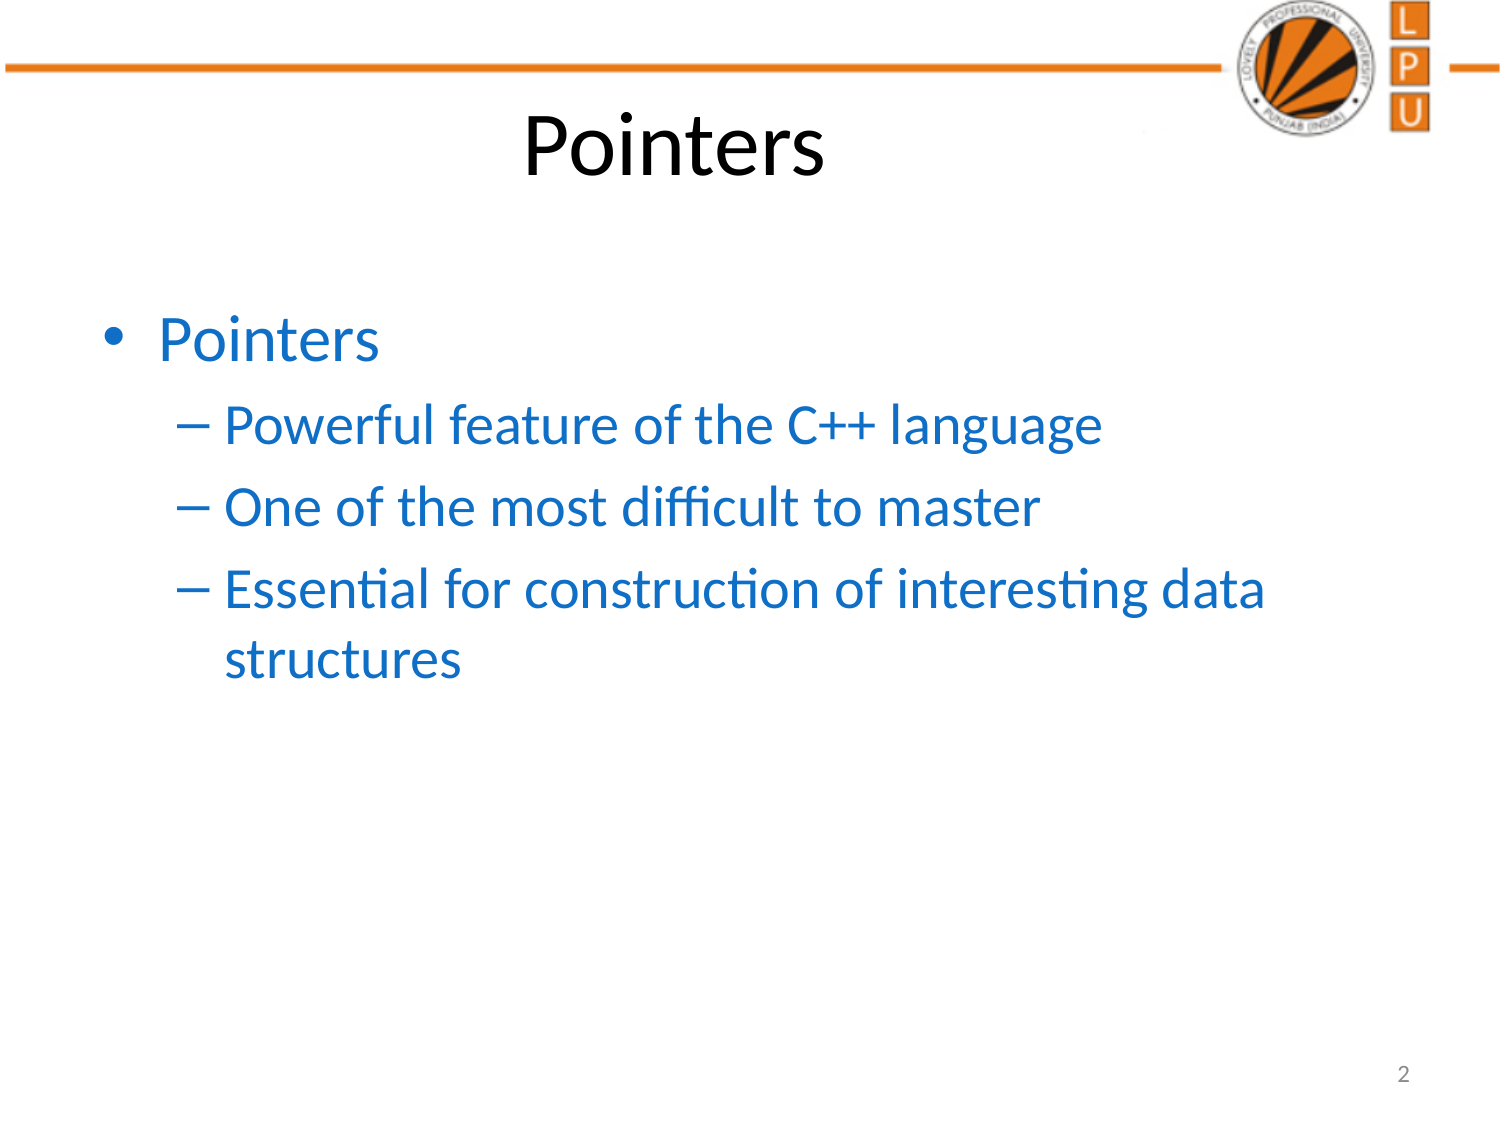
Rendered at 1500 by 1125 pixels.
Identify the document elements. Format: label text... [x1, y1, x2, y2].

title Pointers [0, 45, 1350, 233]
slide_number 2 [1074, 1042, 1425, 1103]
picture [5, 0, 1500, 155]
list Pointers Powerful feature of the C++ language One of the most difficult to master Essential for construction of interesting data structures [87, 287, 1413, 1013]
